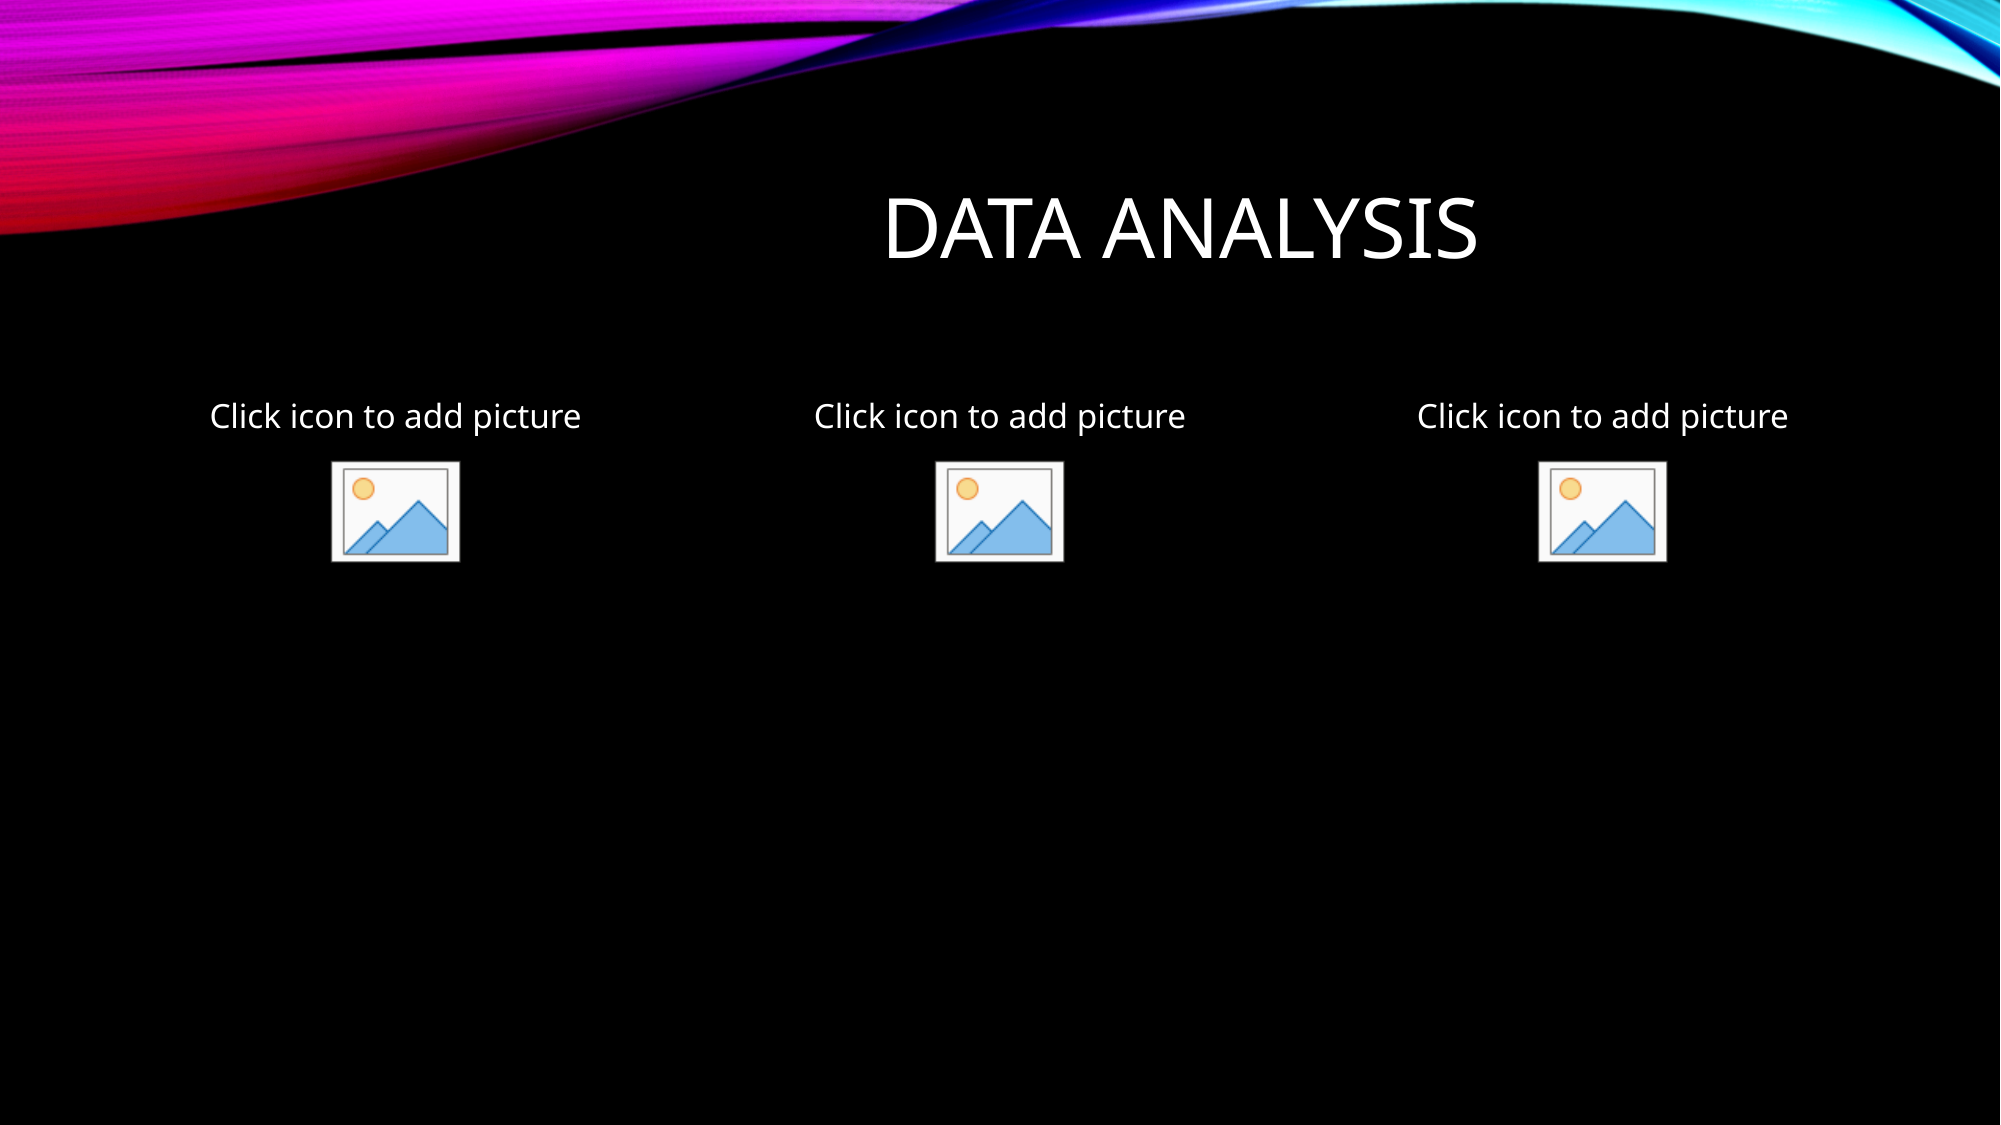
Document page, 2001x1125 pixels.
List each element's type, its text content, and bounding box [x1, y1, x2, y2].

picture [112, 387, 680, 638]
picture [717, 387, 1284, 638]
picture [0, 0, 2000, 237]
picture [1890, 0, 2000, 75]
title Data Analysis [474, 125, 1888, 338]
picture [1320, 387, 1887, 638]
picture [1910, 0, 2000, 45]
